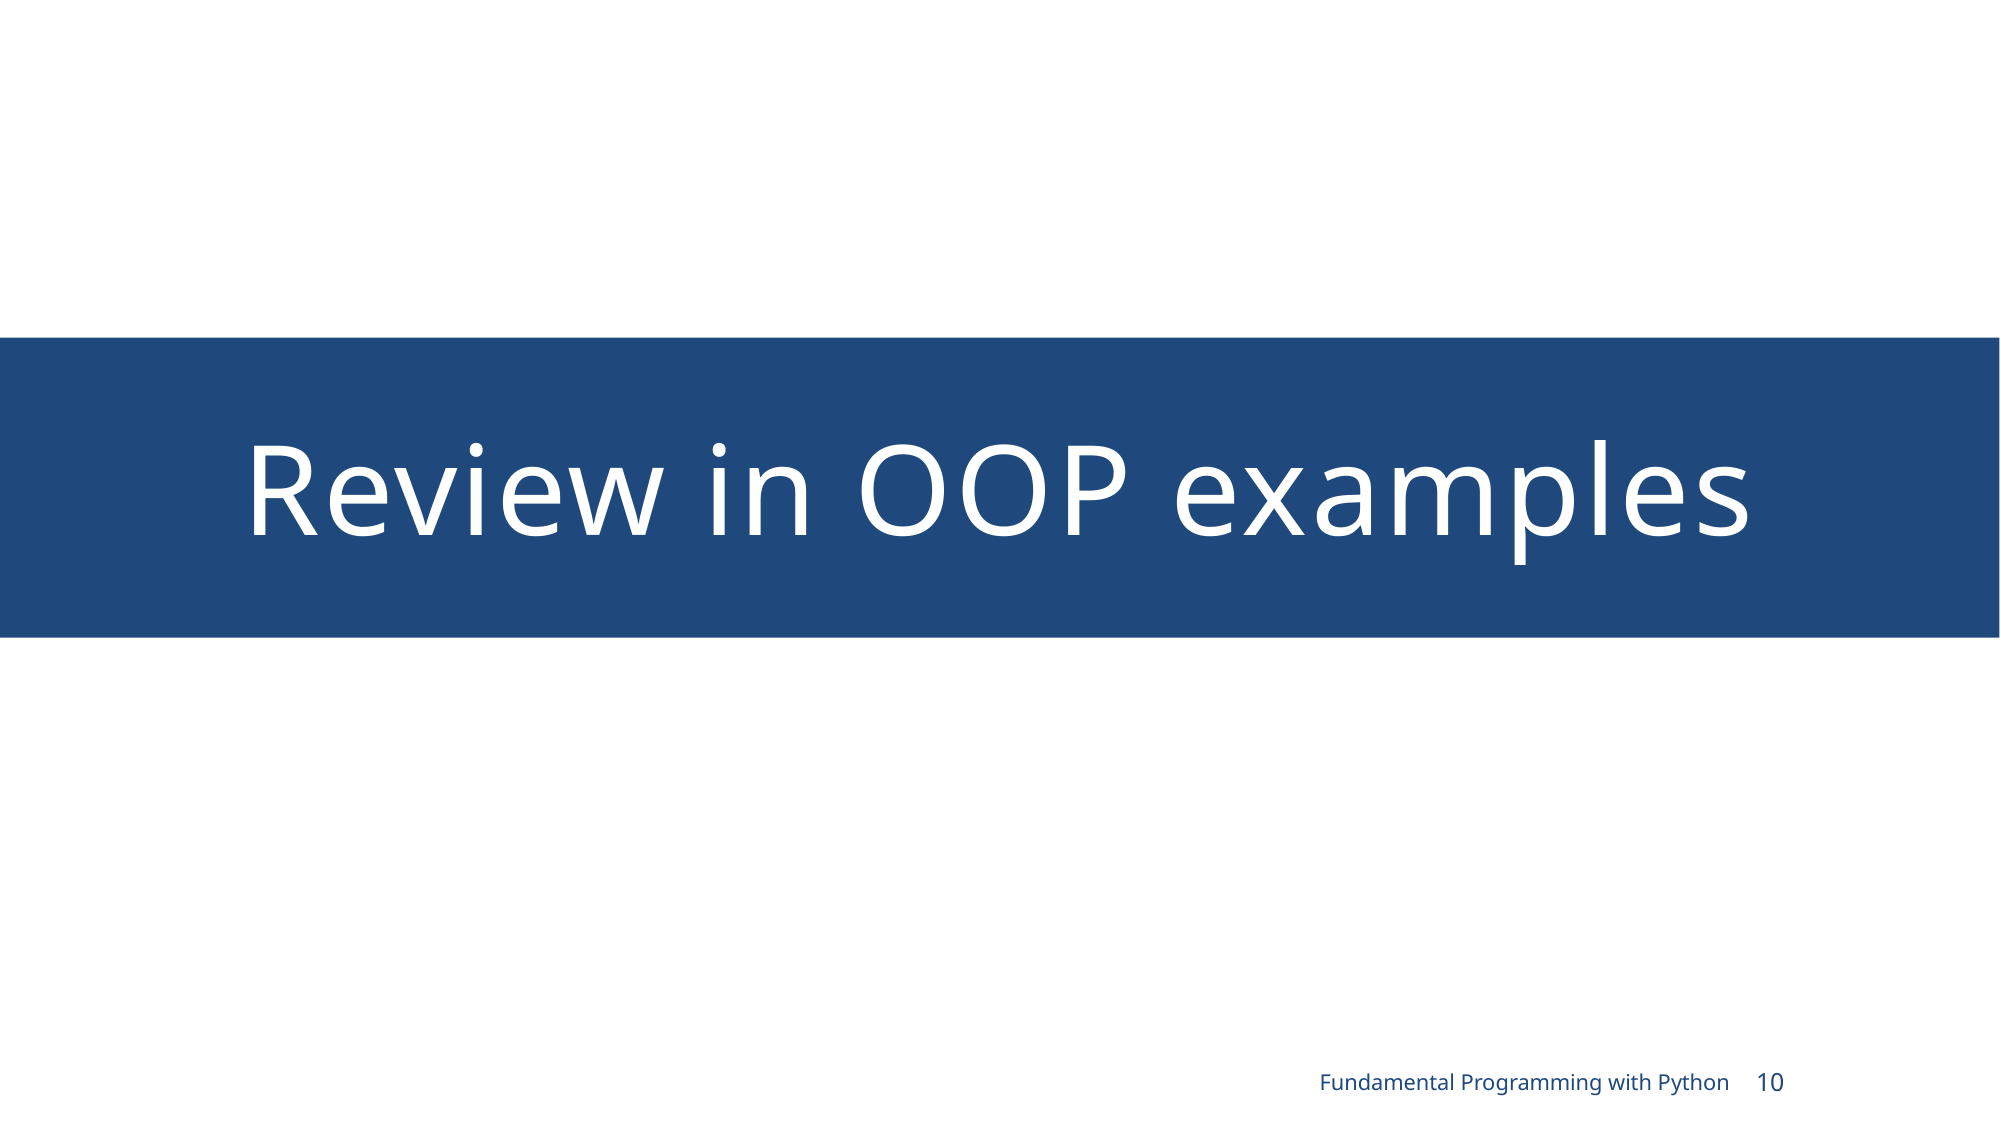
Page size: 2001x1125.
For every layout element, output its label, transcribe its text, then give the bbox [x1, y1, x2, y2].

footer Fundamental Programming with Python [918, 1053, 1746, 1114]
title Review in OOP examples [136, 362, 1862, 638]
slide_number 10 [1748, 1053, 1904, 1114]
